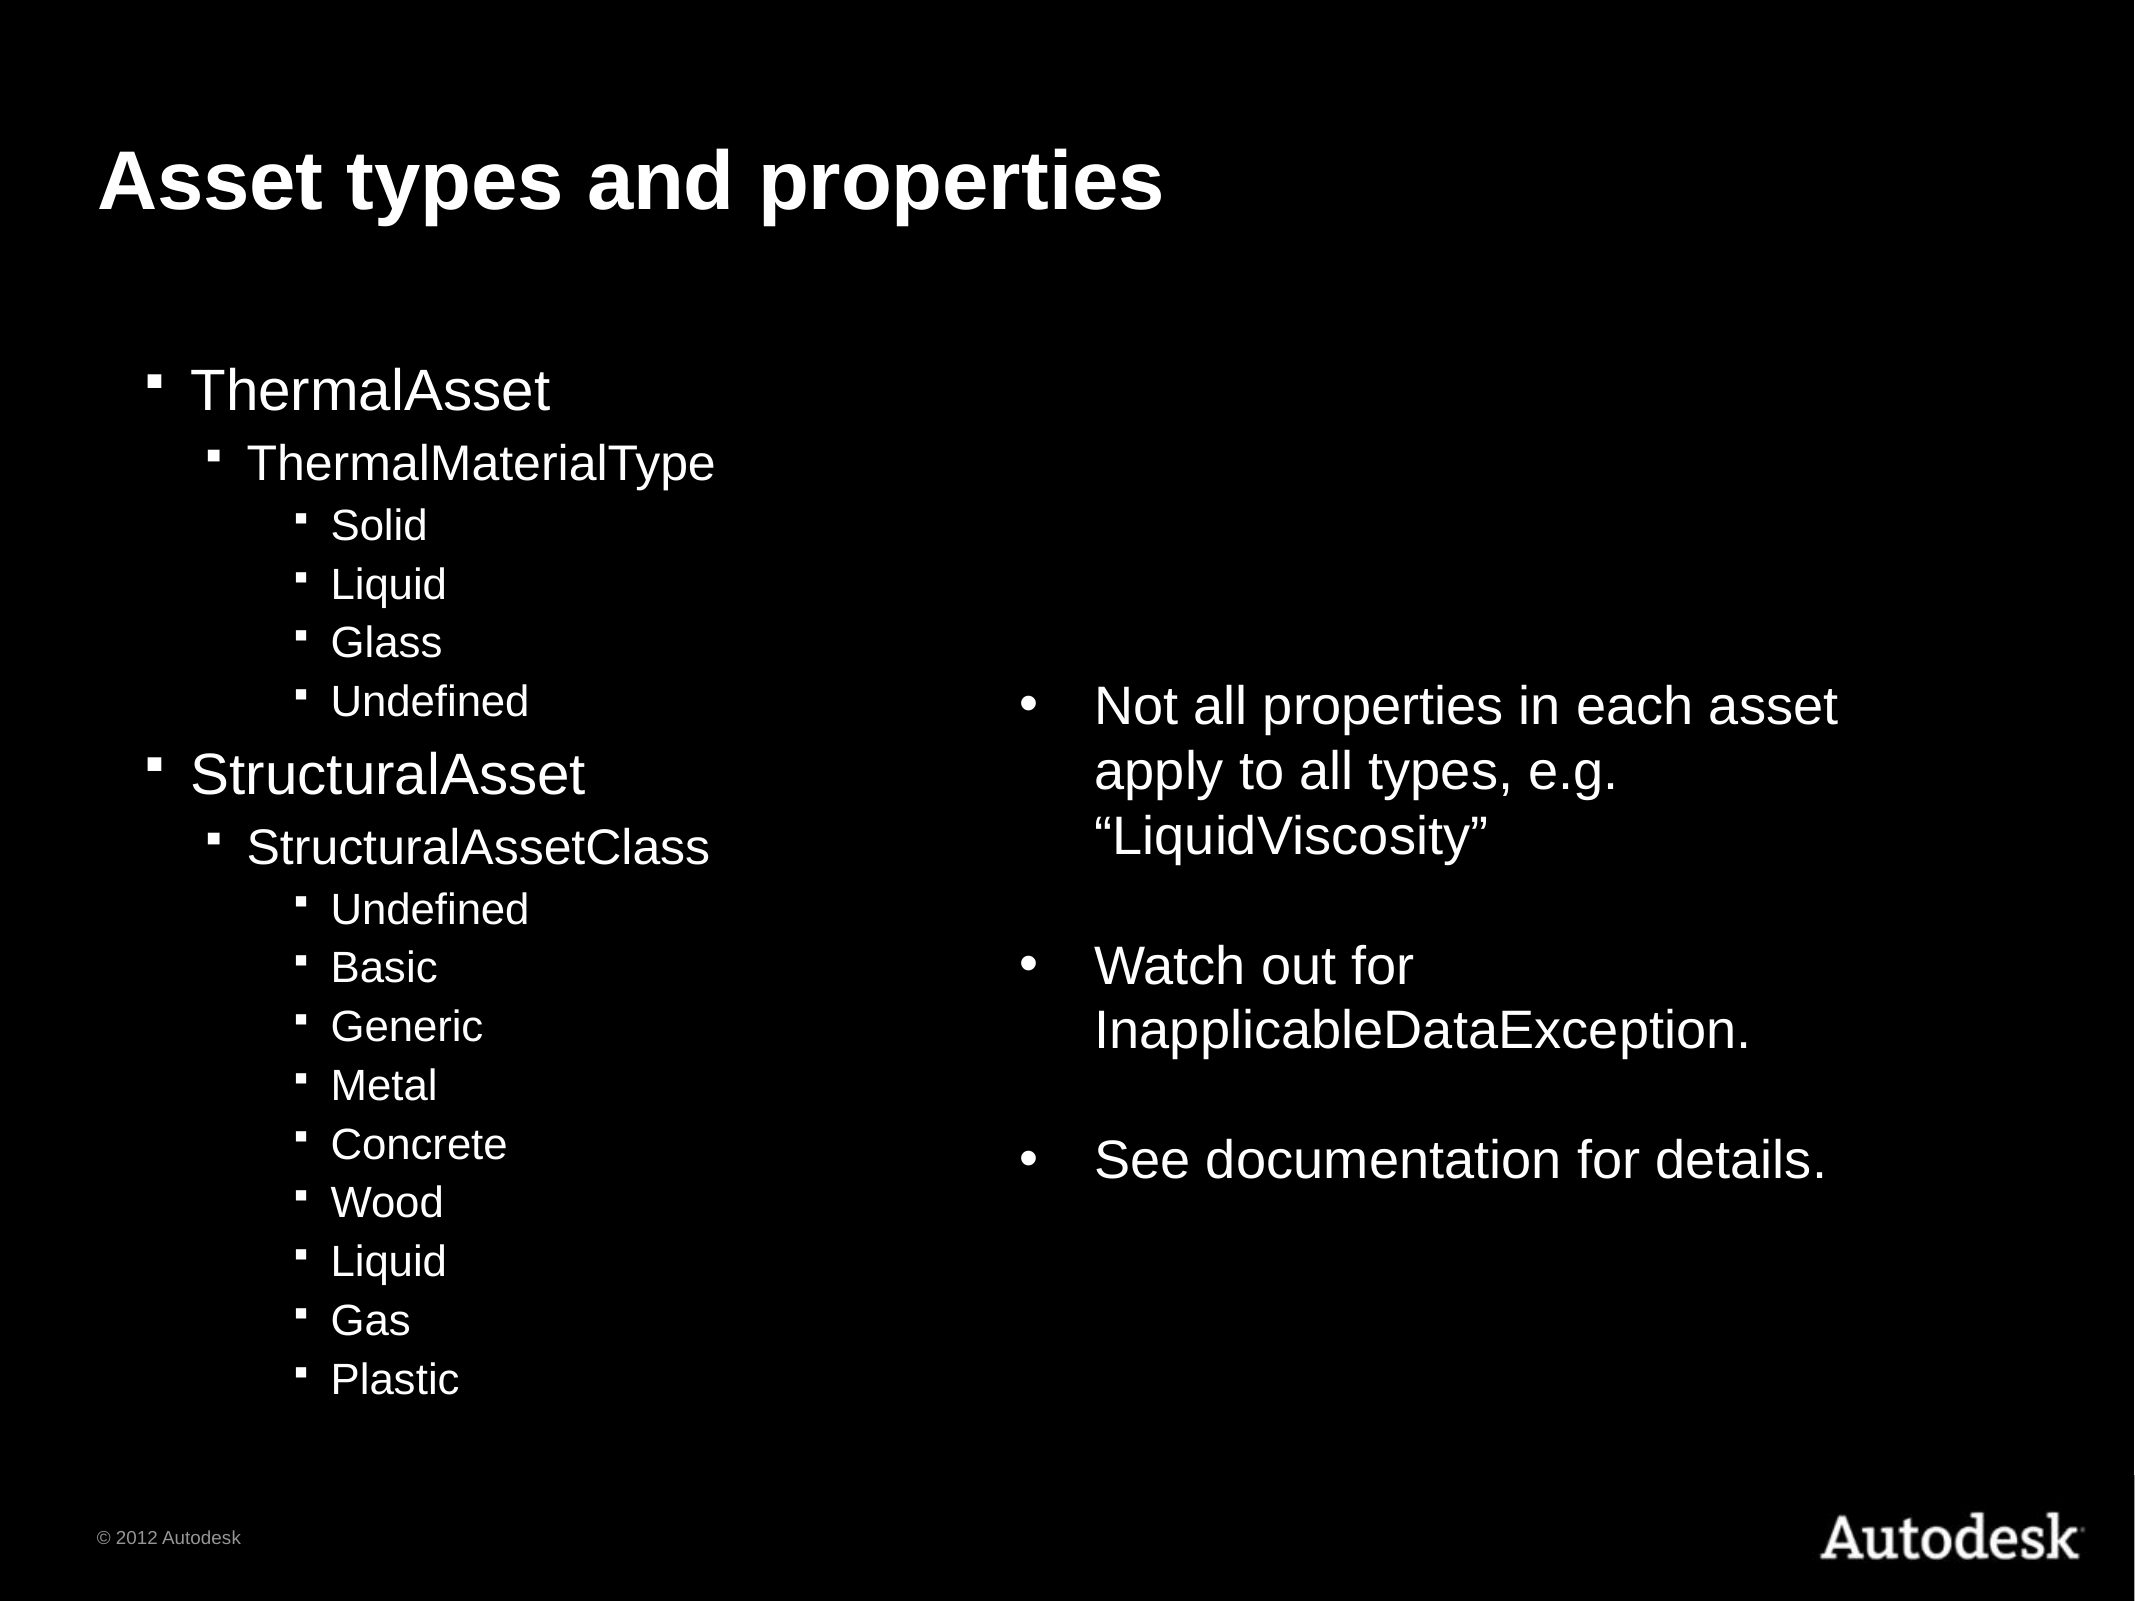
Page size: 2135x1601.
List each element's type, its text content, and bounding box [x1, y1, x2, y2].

list ThermalAsset ThermalMaterialType Solid Liquid Glass Undefined StructuralAsset StructuralAssetClass Undefined Basic Generic Metal Concrete Wood Liquid Gas Plastic [96, 351, 2028, 1452]
title Asset types and properties [96, 59, 2028, 293]
picture [0, 1475, 2135, 1601]
text_box Not all properties in each asset apply to all types, e.g. “LiquidViscosity” Watch out for InapplicableDataException. See documentation for details. [1004, 662, 1905, 1198]
